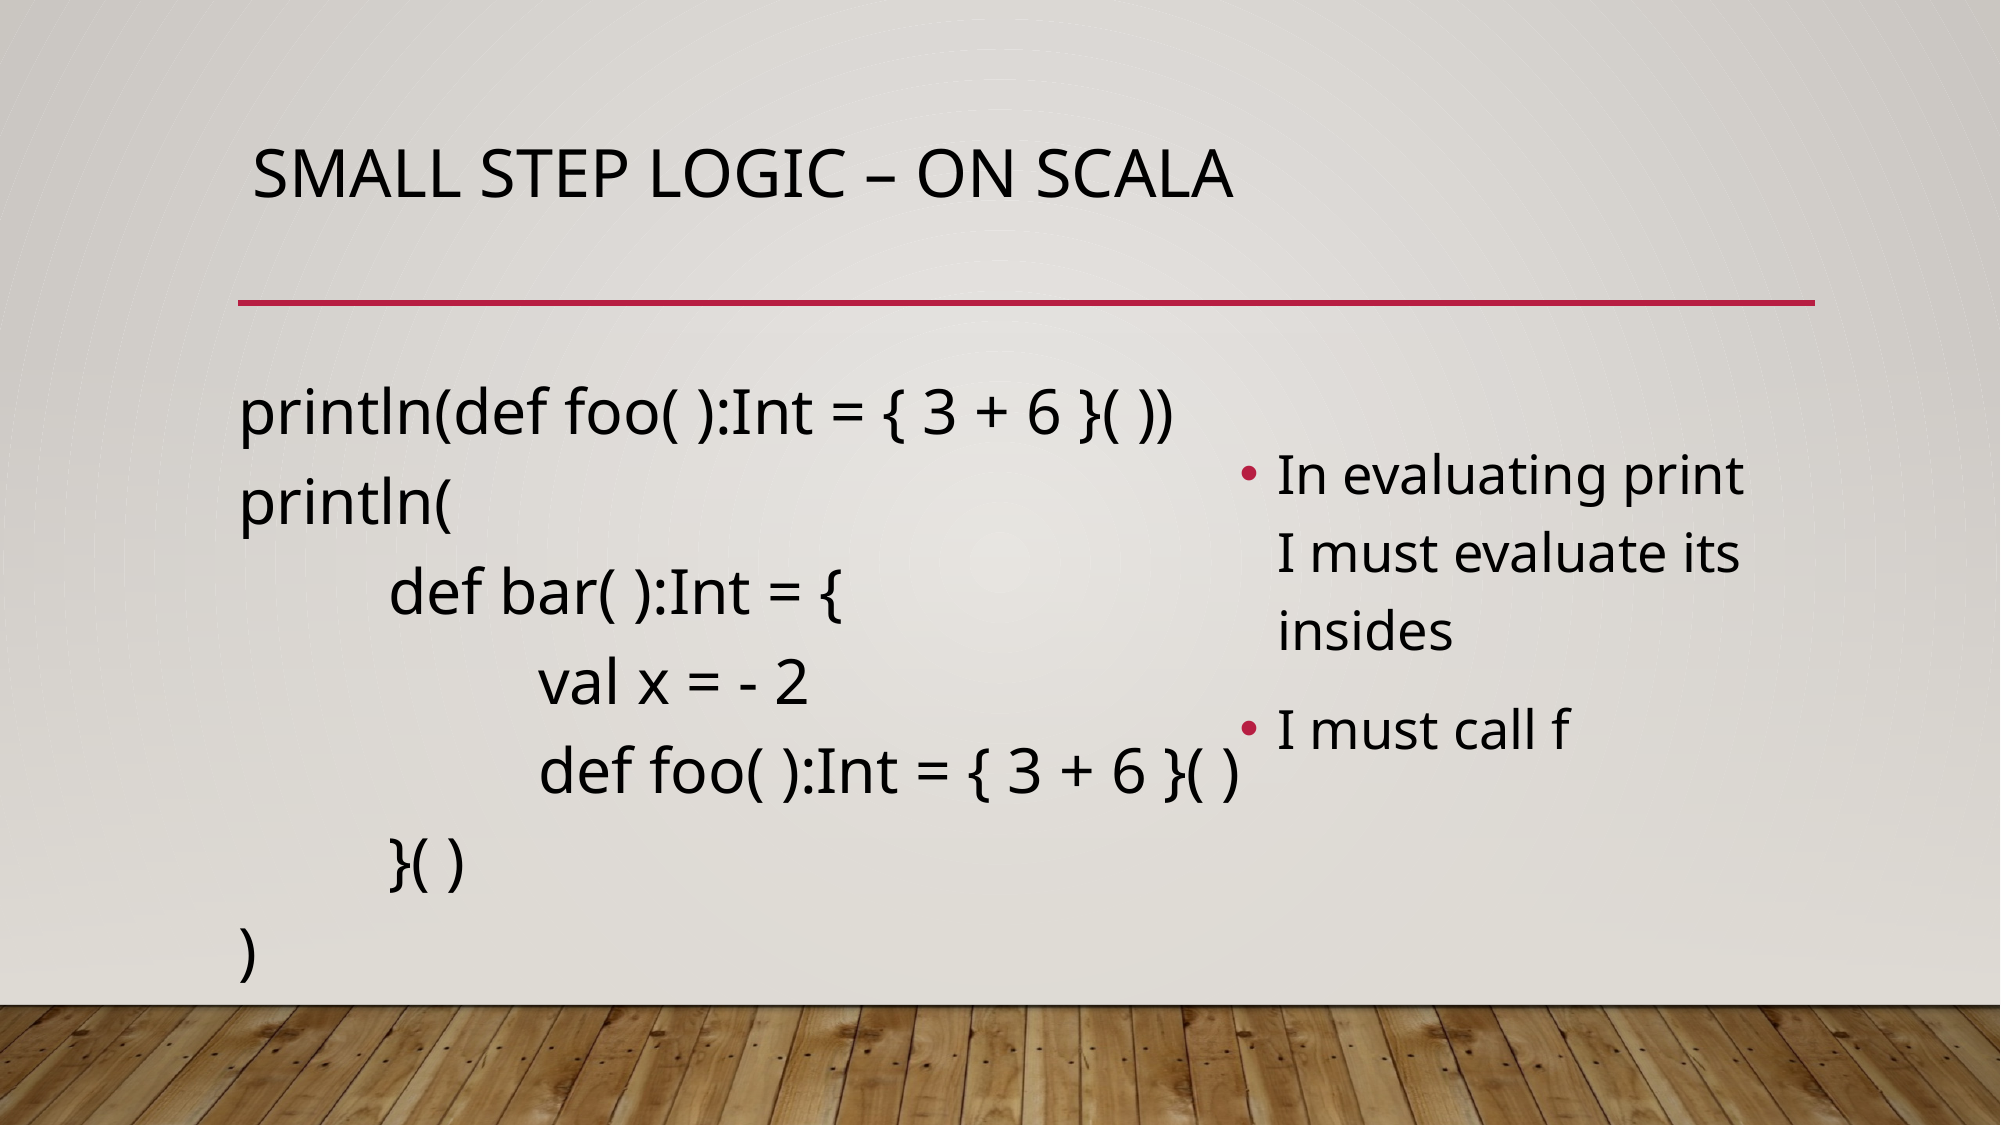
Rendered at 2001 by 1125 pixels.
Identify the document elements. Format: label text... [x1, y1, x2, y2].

list println(def foo( ):Int = { 3 + 6 }( )) println( def bar( ):Int = { val x = - 2 def foo( ):Int = { 3 + 6 }( ) }( ) ) [223, 349, 1318, 962]
list In evaluating print I must evaluate its insides I must call f [1224, 420, 1788, 963]
picture [0, 1005, 2000, 1125]
title Small step logic – on Scala [237, 132, 1814, 306]
